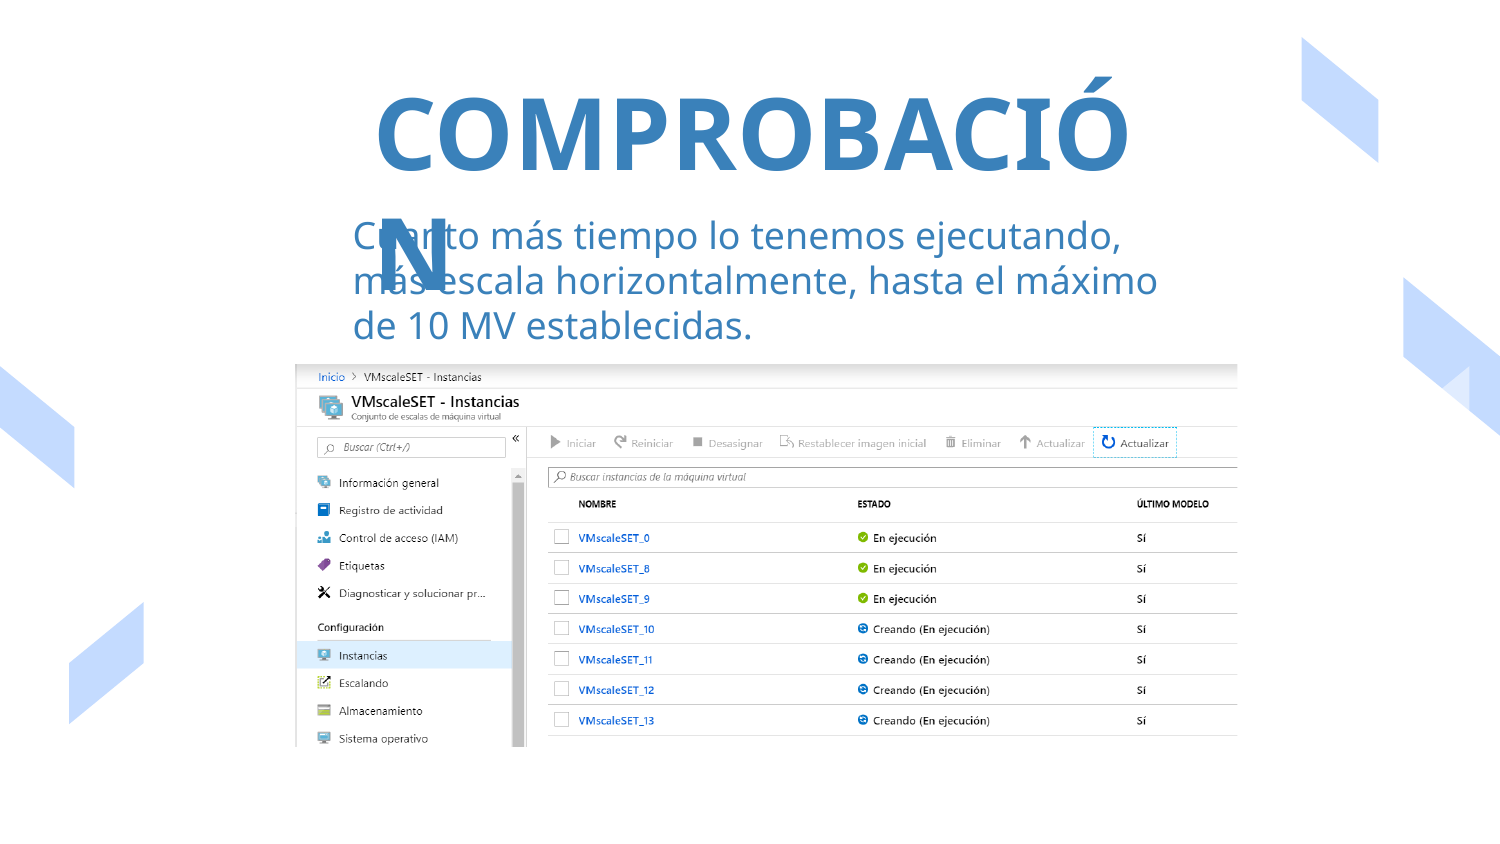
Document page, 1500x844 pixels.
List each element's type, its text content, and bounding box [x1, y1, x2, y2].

picture [294, 364, 1238, 747]
text_box COMPROBACIÓN [358, 55, 1175, 182]
text_box Cuanto más tiempo lo tenemos ejecutando, más escala horizontalmente, hasta el máximo de 10 MV establecidas. [337, 197, 1195, 350]
